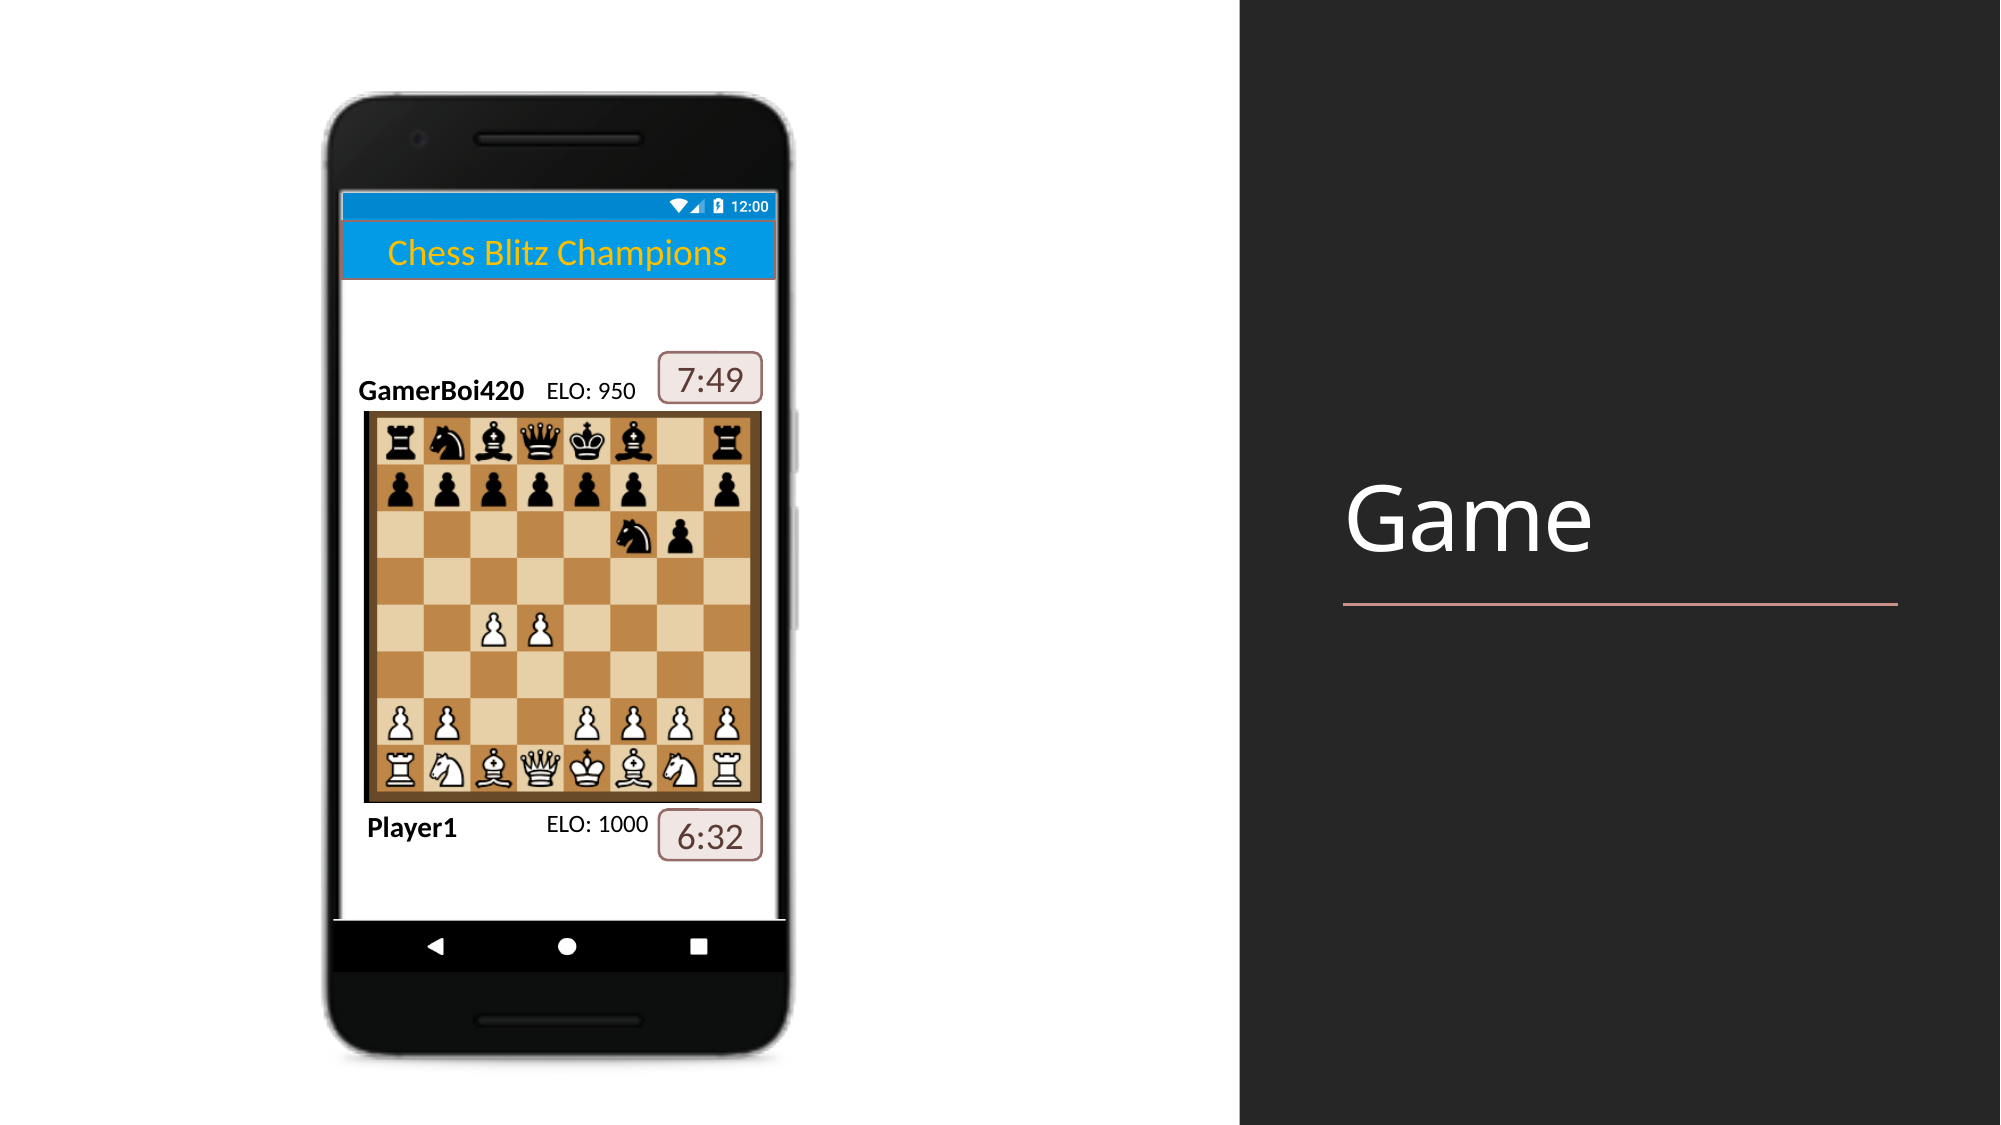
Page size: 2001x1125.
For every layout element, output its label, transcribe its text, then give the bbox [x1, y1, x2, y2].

title Game [1328, 104, 1929, 579]
picture [300, 50, 811, 1075]
text_box [1238, 0, 2000, 1125]
text_box [0, 0, 1238, 1125]
